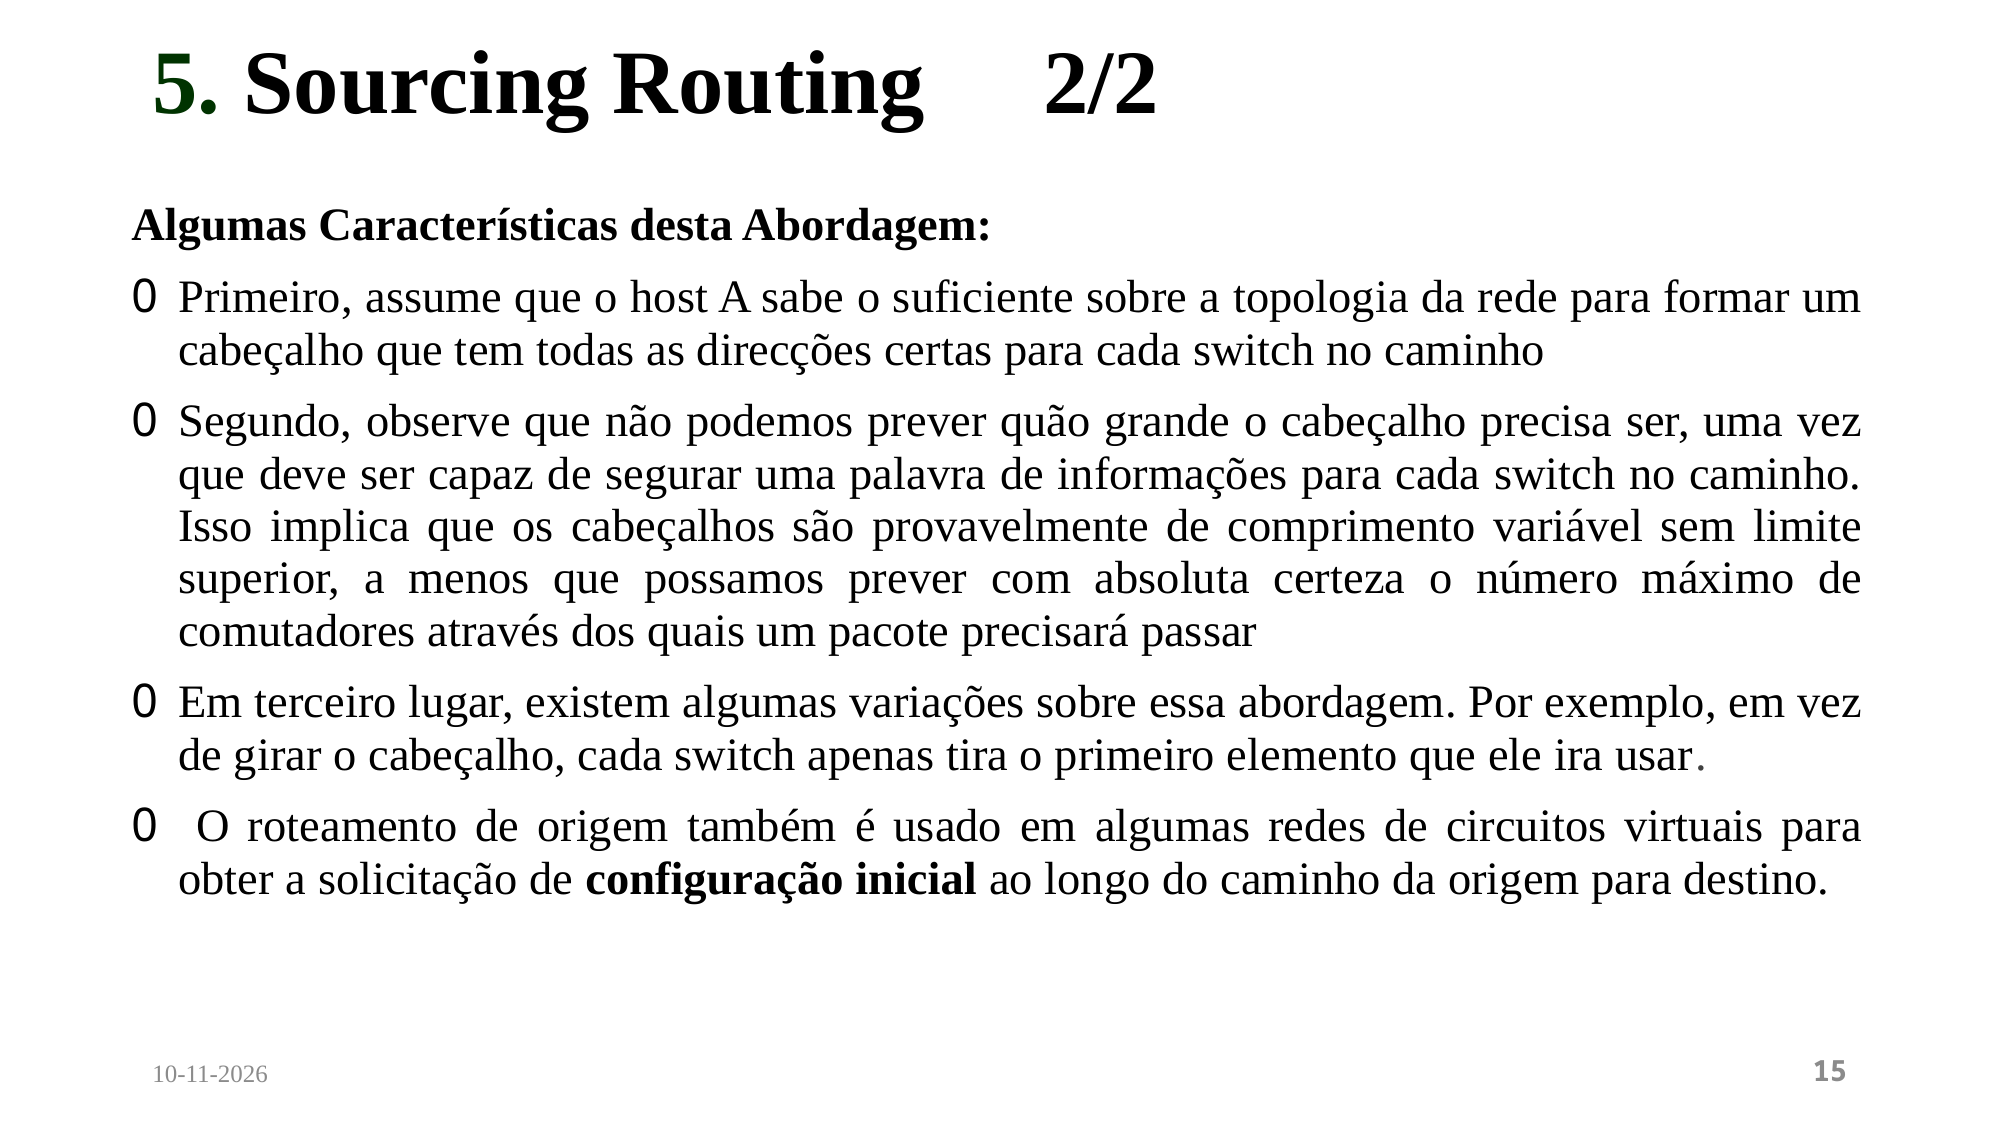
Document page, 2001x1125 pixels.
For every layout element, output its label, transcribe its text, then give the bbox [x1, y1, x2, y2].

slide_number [137, 1042, 588, 1103]
title 5. Sourcing Routing 2/2 [137, 27, 1863, 141]
list Algumas Características desta Abordagem: Primeiro, assume que o host A sabe o suficiente sobre a topologia da rede para formar um cabeçalho que tem todas as direcções certas para cada switch no caminho Segundo, observe que não podemos prever quão grande o cabeçalho precisa ser, uma vez que deve ser capaz de segurar uma palavra de informações para cada switch no caminho. Isso implica que os cabeçalhos são provavelmente de comprimento variável sem limite superior, a menos que possamos prever com absoluta certeza o número máximo de comutadores através dos quais um pacote precisará passar Em terceiro lugar, existem algumas variações sobre essa abordagem. Por exemplo, em vez de girar o cabeçalho, cada switch apenas tira o primeiro elemento que ele ira usar. O roteamento de origem também é usado em algumas redes de circuitos virtuais para obter a solicitação de configuração inicial ao longo do caminho da origem para destino. [116, 192, 1880, 1029]
slide_number 15 [1412, 1042, 1863, 1103]
